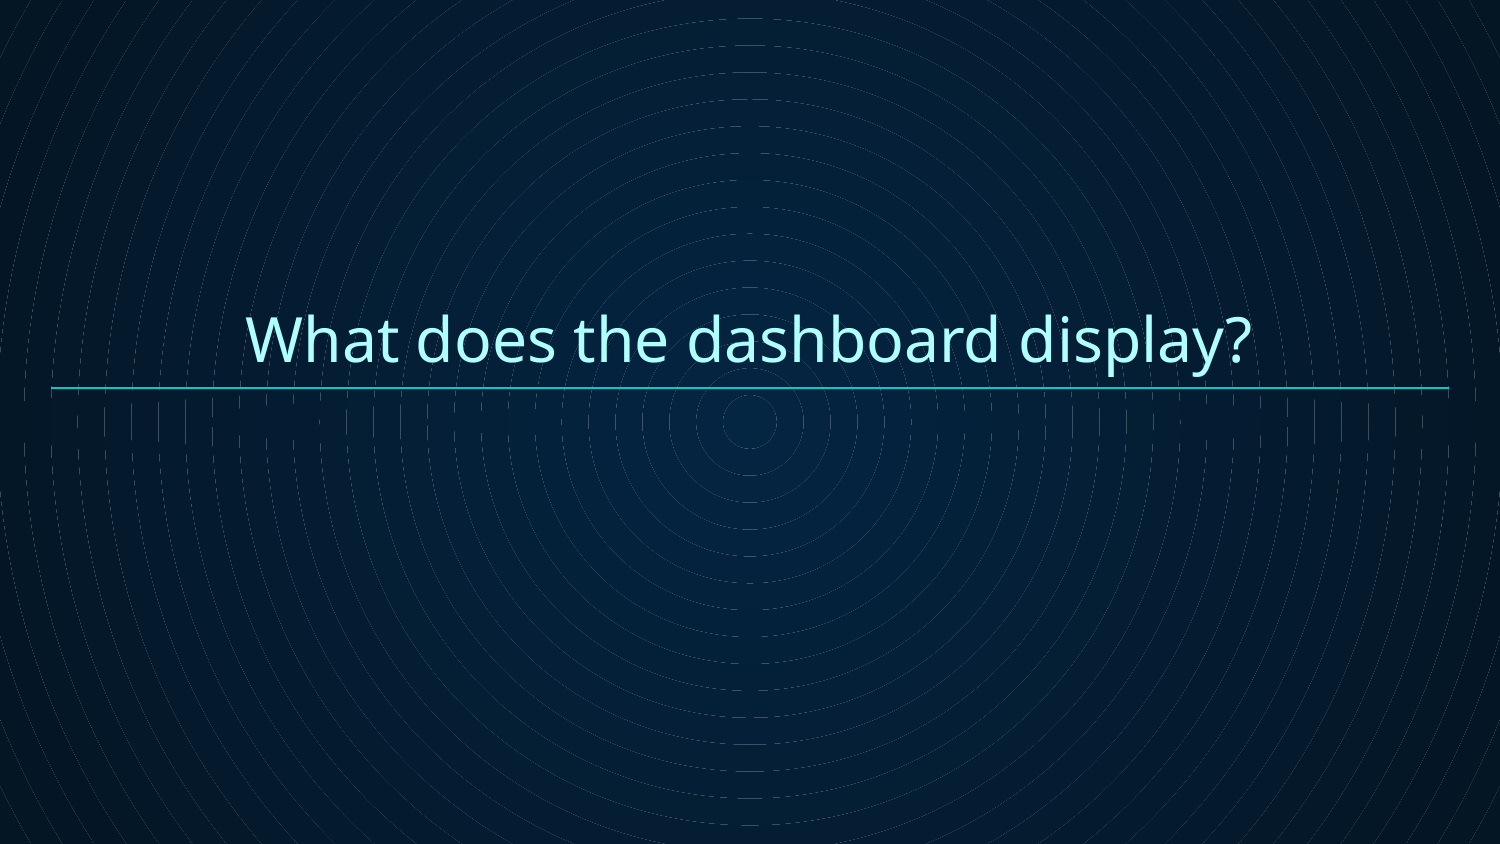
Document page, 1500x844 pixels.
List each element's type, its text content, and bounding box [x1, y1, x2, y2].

title What does the dashboard display? [51, 291, 1449, 387]
